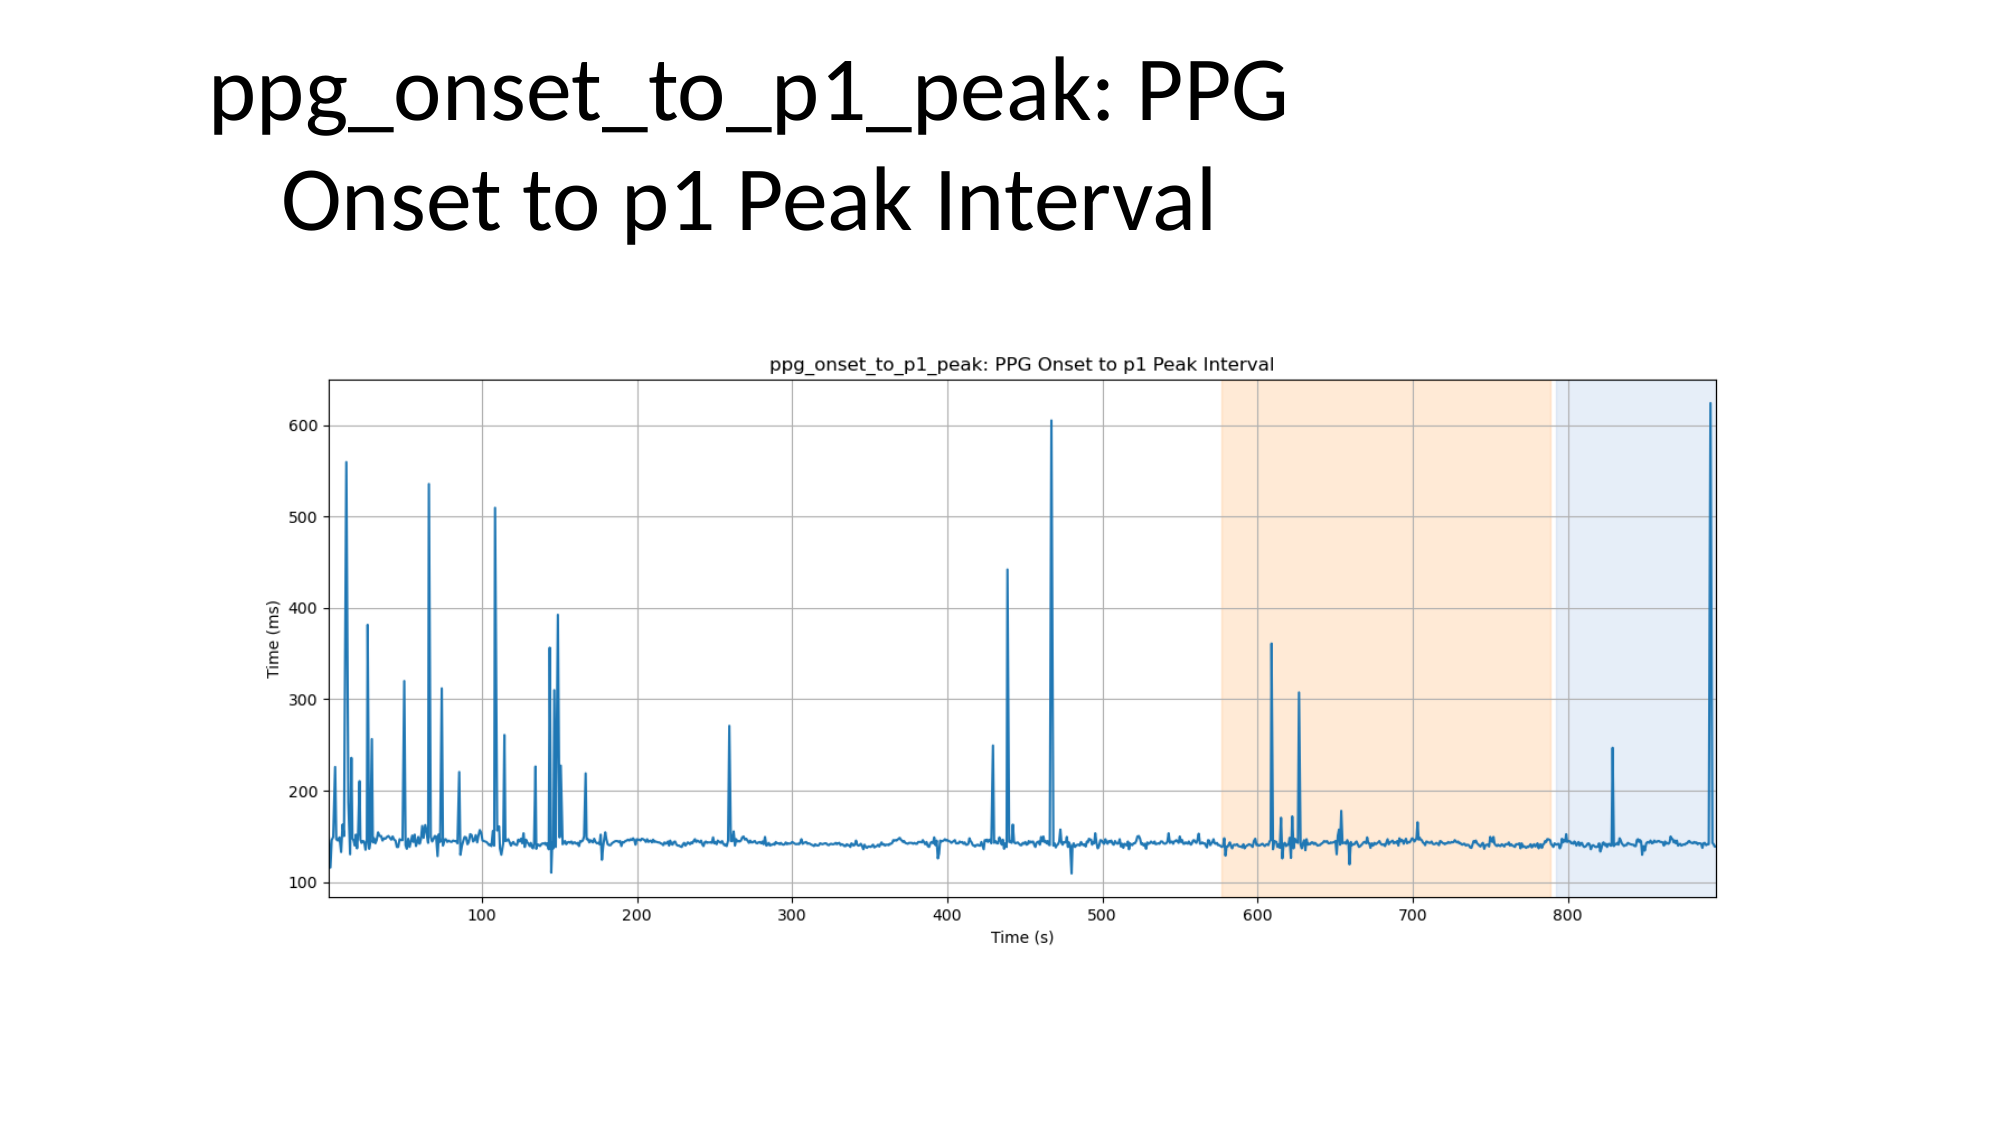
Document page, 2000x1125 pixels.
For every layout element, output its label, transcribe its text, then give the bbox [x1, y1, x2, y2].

title ppg_onset_to_p1_peak: PPG Onset to p1 Peak Interval [75, 45, 1425, 233]
picture [104, 299, 1895, 972]
